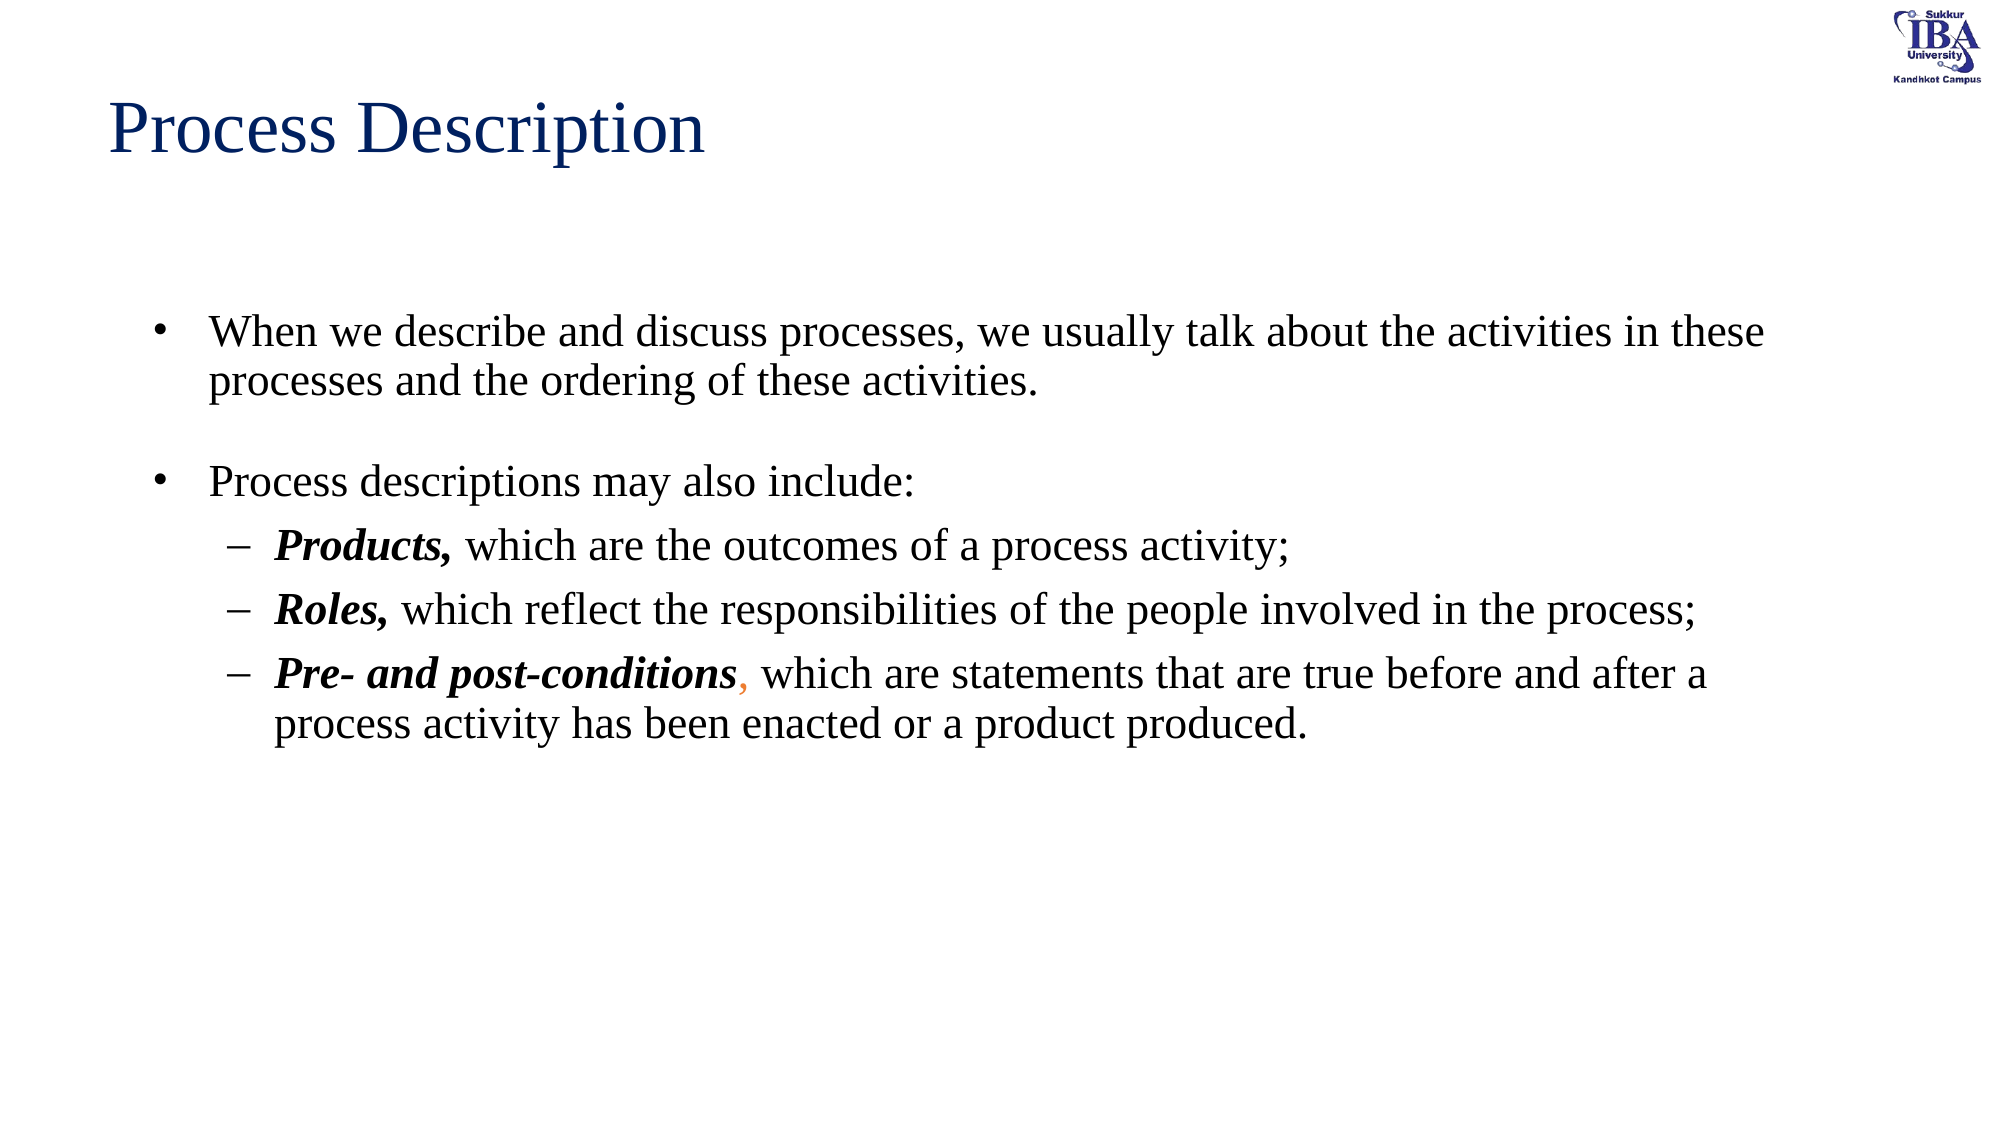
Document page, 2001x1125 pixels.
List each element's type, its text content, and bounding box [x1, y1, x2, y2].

title Process Description [93, 49, 1819, 207]
picture [1890, 0, 1984, 94]
list When we describe and discuss processes, we usually talk about the activities in these processes and the ordering of these activities. Process descriptions may also include: Products, which are the outcomes of a process activity; Roles, which reflect the responsibilities of the people involved in the process; Pre- and post-conditions, which are statements that are true before and after a process activity has been enacted or a product produced. [137, 299, 1863, 1014]
